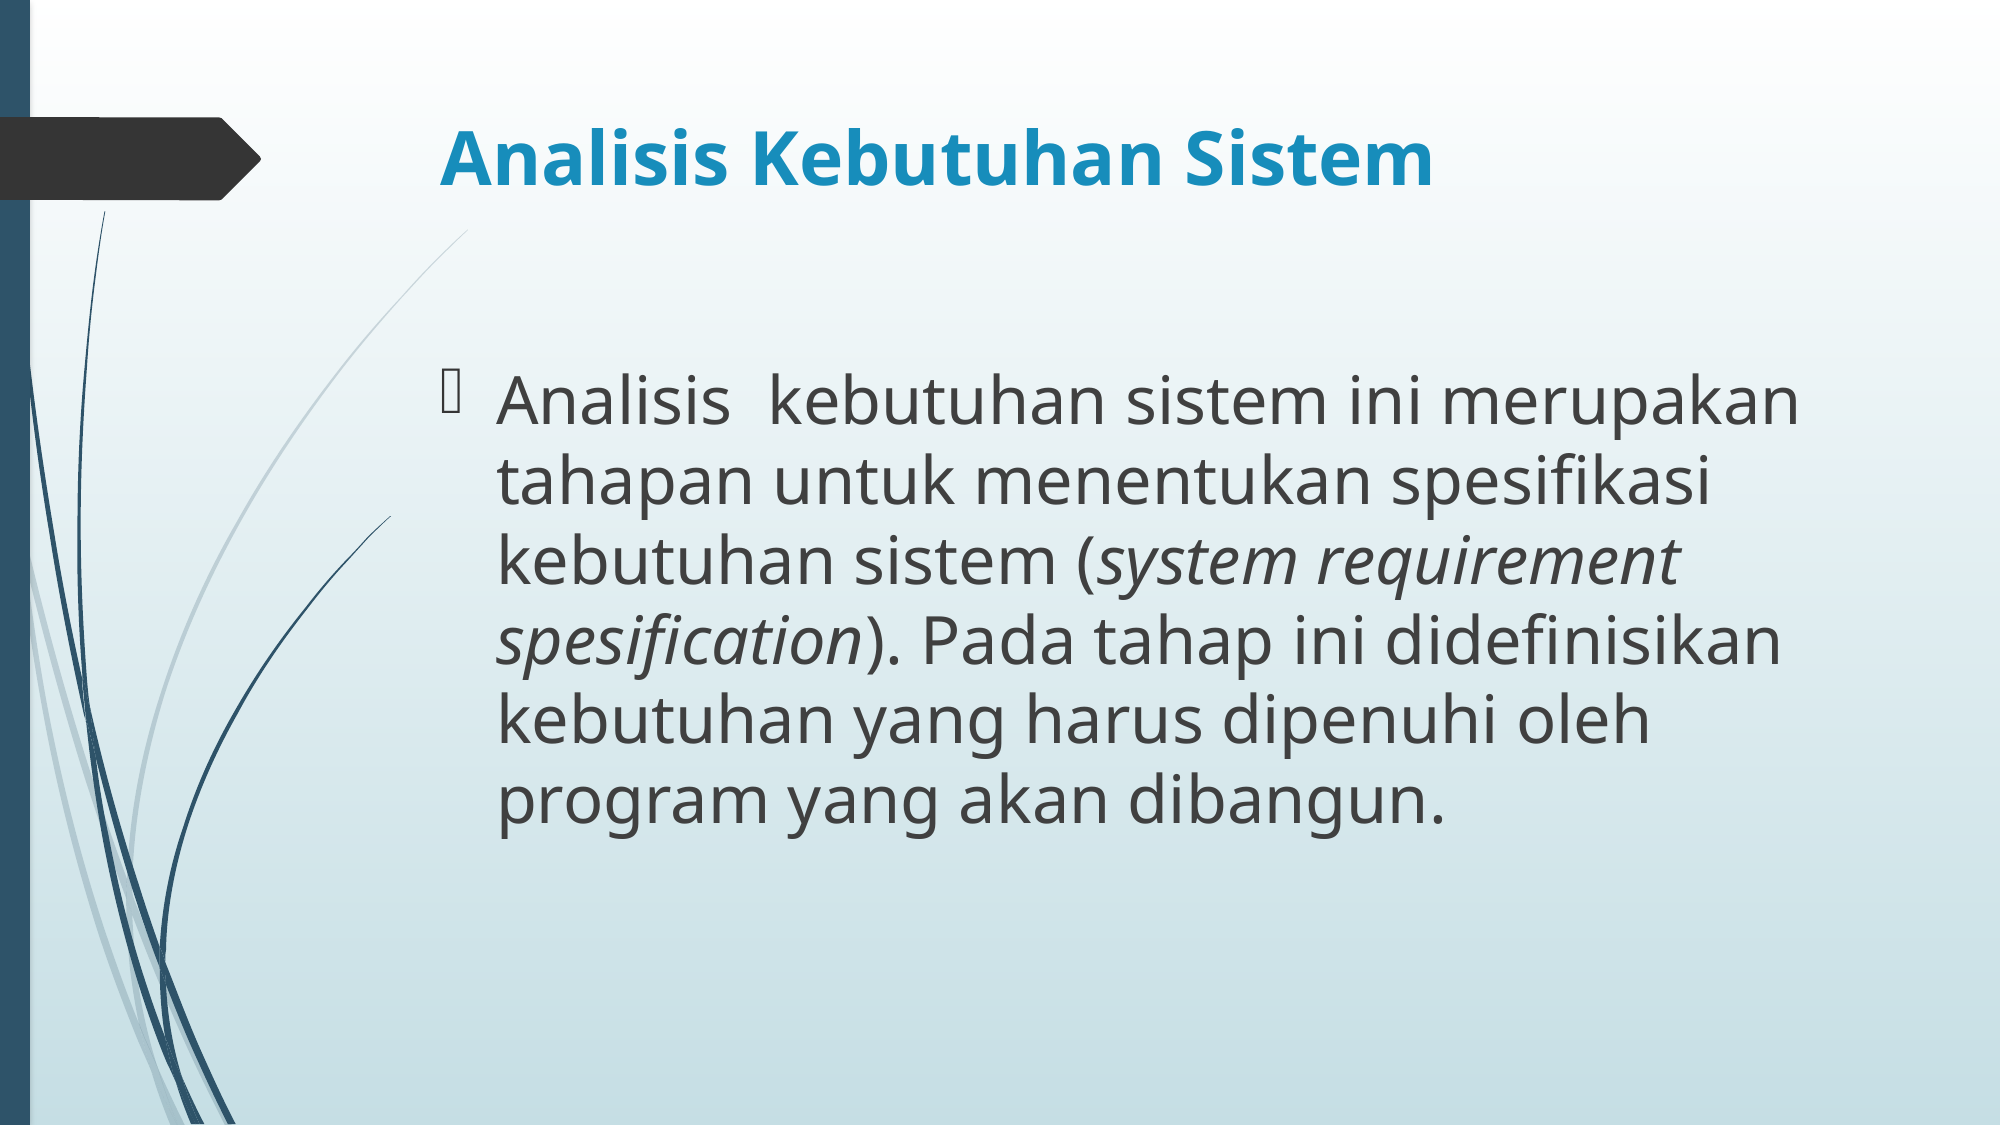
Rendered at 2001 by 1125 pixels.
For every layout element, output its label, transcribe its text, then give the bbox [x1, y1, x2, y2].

title Analisis Kebutuhan Sistem [425, 102, 1888, 313]
list Analisis kebutuhan sistem ini merupakan tahapan untuk menentukan spesifikasi kebutuhan sistem (system requirement spesification). Pada tahap ini didefinisikan kebutuhan yang harus dipenuhi oleh program yang akan dibangun. [424, 350, 1888, 970]
